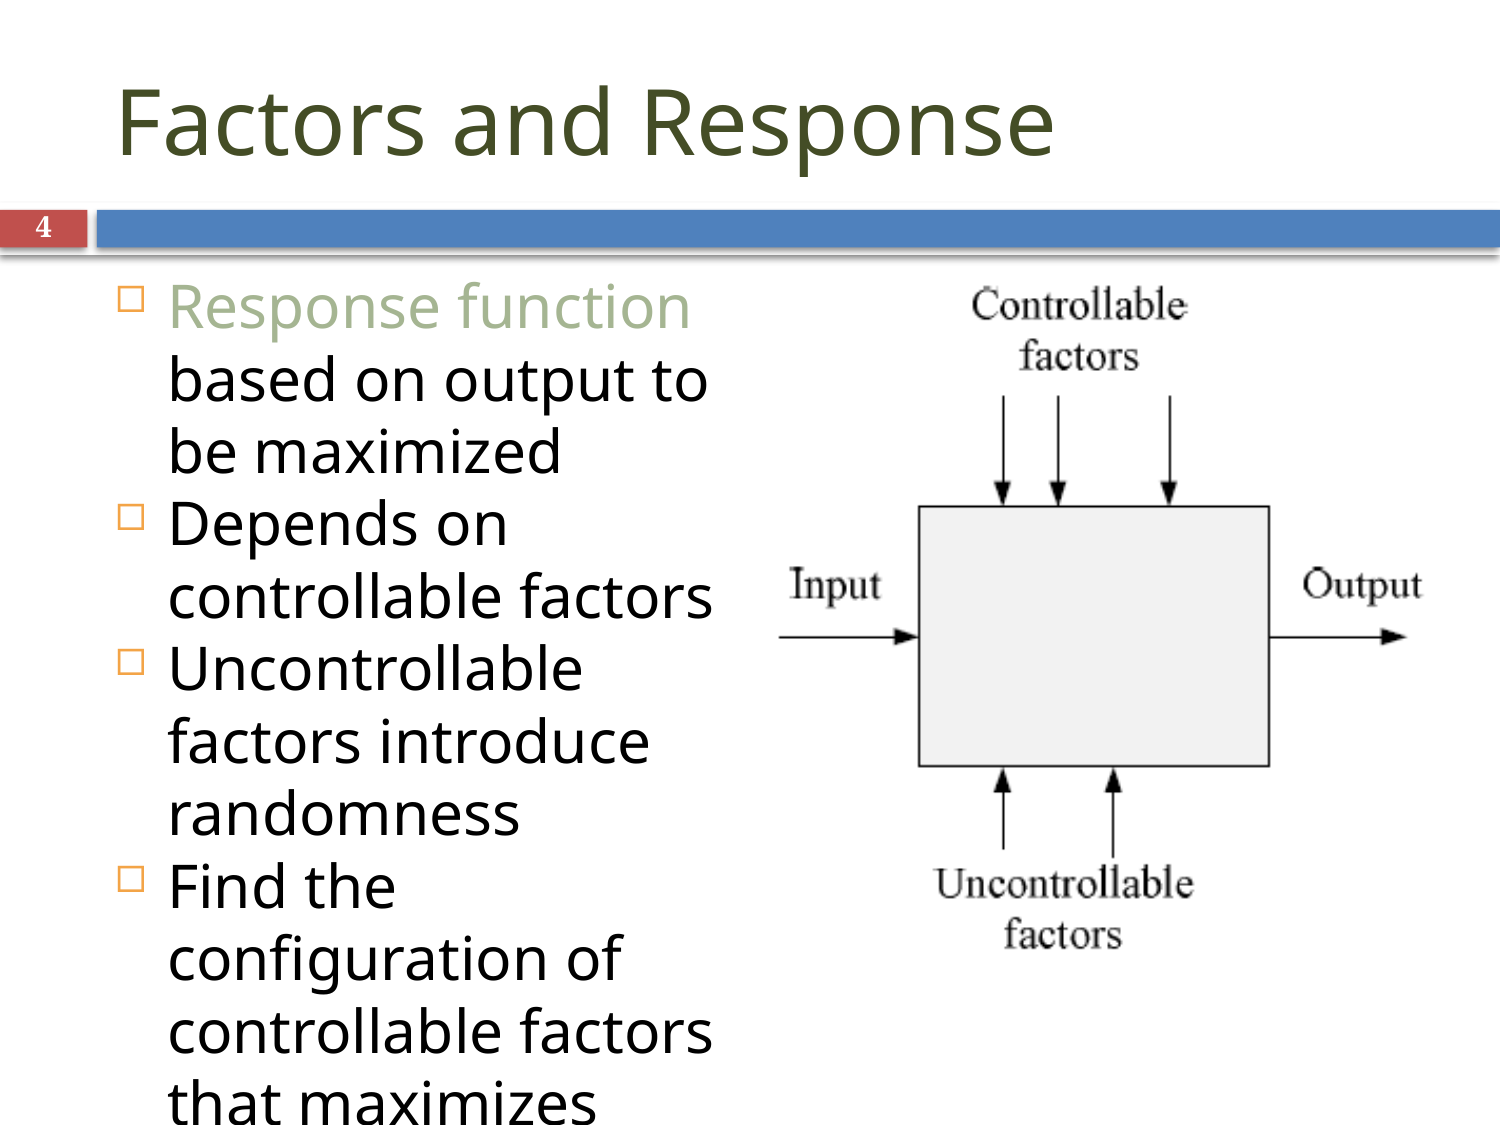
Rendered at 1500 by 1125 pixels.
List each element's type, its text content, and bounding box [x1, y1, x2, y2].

text_box <number> [0, 208, 88, 249]
text_box Factors and Response [99, 37, 1438, 200]
picture [749, 278, 1436, 963]
text_box Response function based on output to be maximized Depends on controllable factors Uncontrollable factors introduce randomness Find the configuration of controllable factors that maximizes response and minimally affected by uncontrollable factors [99, 260, 738, 1011]
